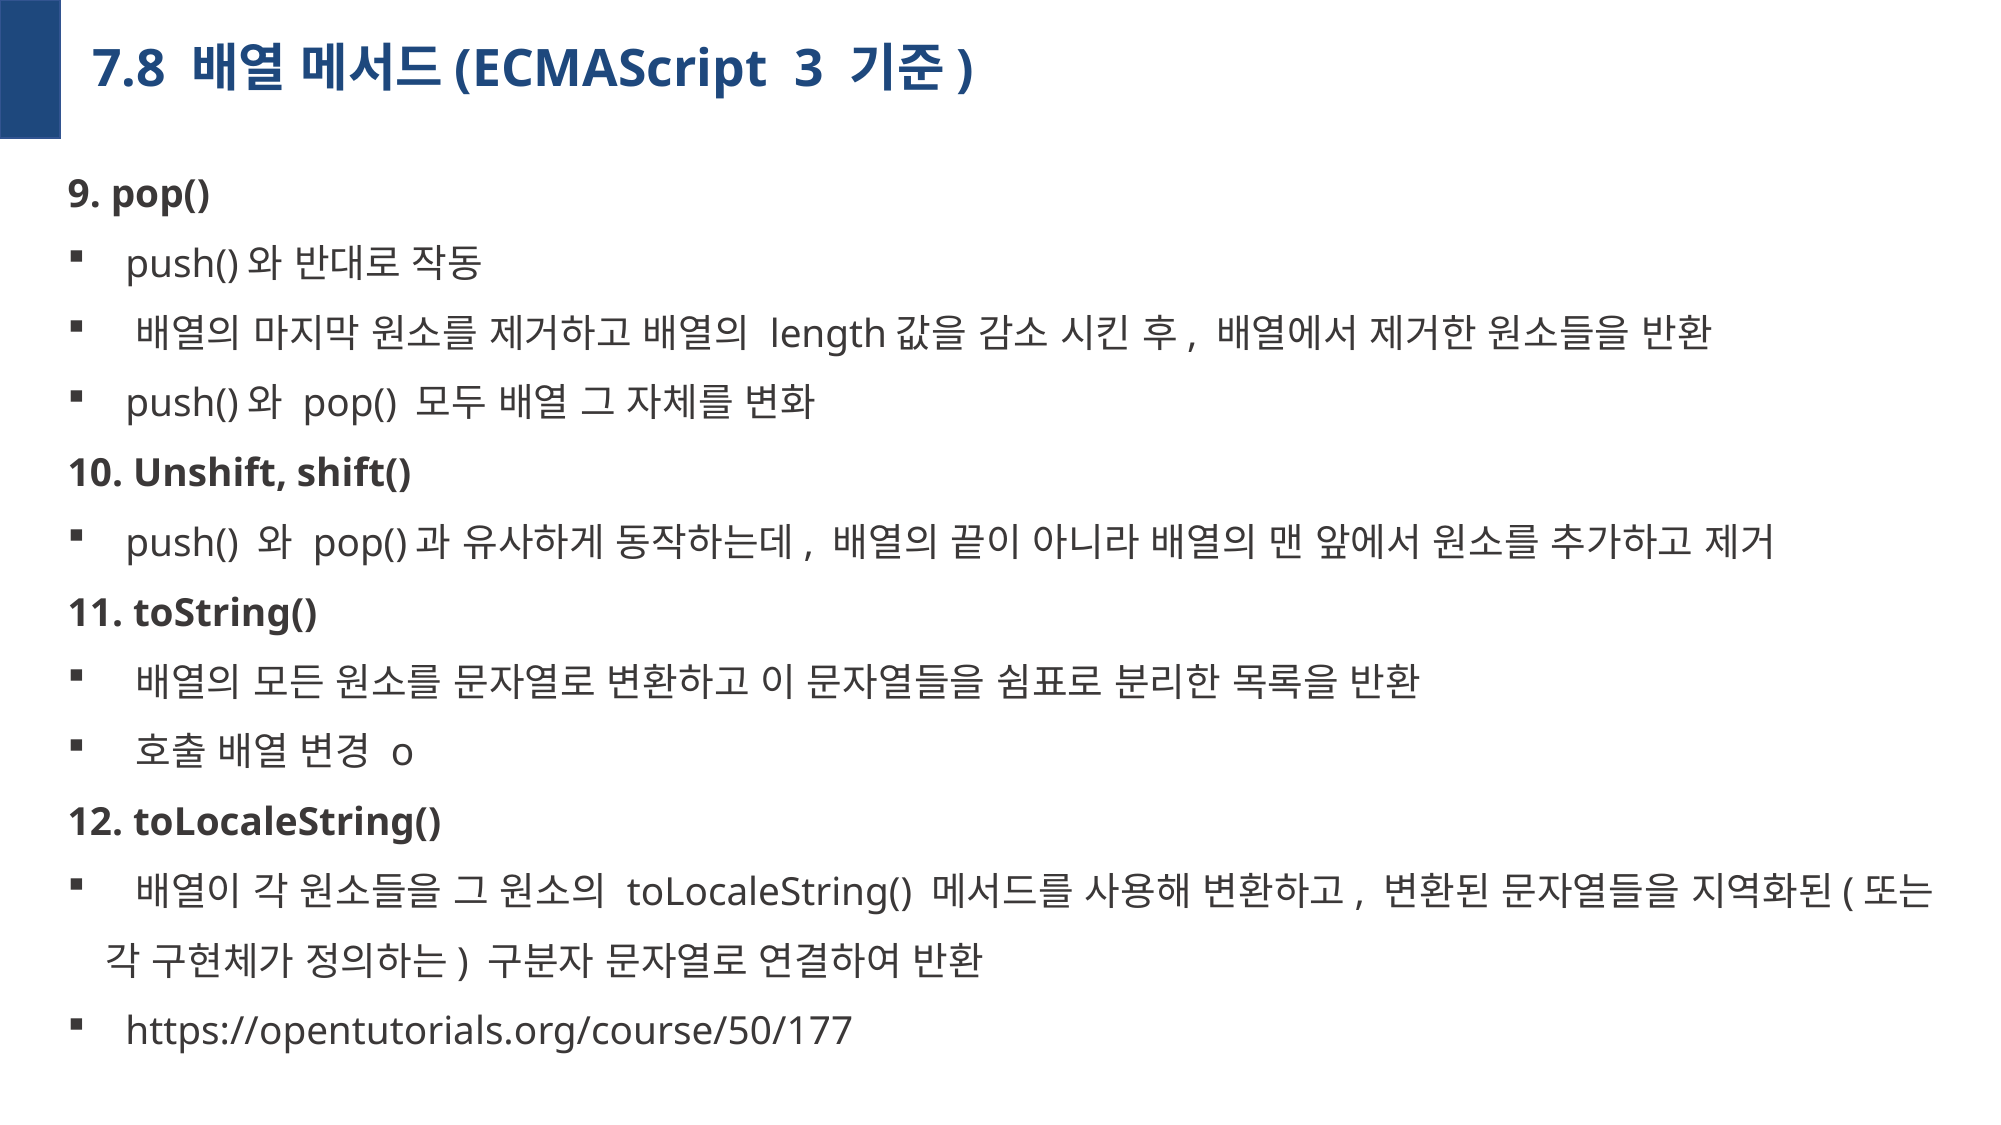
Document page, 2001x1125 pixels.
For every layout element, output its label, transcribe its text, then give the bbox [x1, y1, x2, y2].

title 7.8 배열 메서드(ECMAScript 3 기준) [77, 27, 1062, 113]
text_box [0, 0, 61, 139]
text_box 9. pop() push()와 반대로 작동 배열의 마지막 원소를 제거하고 배열의 length값을 감소 시킨 후, 배열에서 제거한 원소들을 반환 push()와 pop() 모두 배열 그 자체를 변화 10. Unshift, shift() push() 와 pop()과 유사하게 동작하는데, 배열의 끝이 아니라 배열의 맨 앞에서 원소를 추가하고 제거 11. toString() 배열의 모든 원소를 문자열로 변환하고 이 문자열들을 쉼표로 분리한 목록을 반환 호출 배열 변경 o 12. toLocaleString() 배열이 각 원소들을 그 원소의 toLocaleString() 메서드를 사용해 변환하고, 변환된 문자열들을 지역화된(또는 각 구현체가 정의하는) 구분자 문자열로 연결하여 반환 https://opentutorials.org/course/50/177 [52, 137, 1973, 1066]
